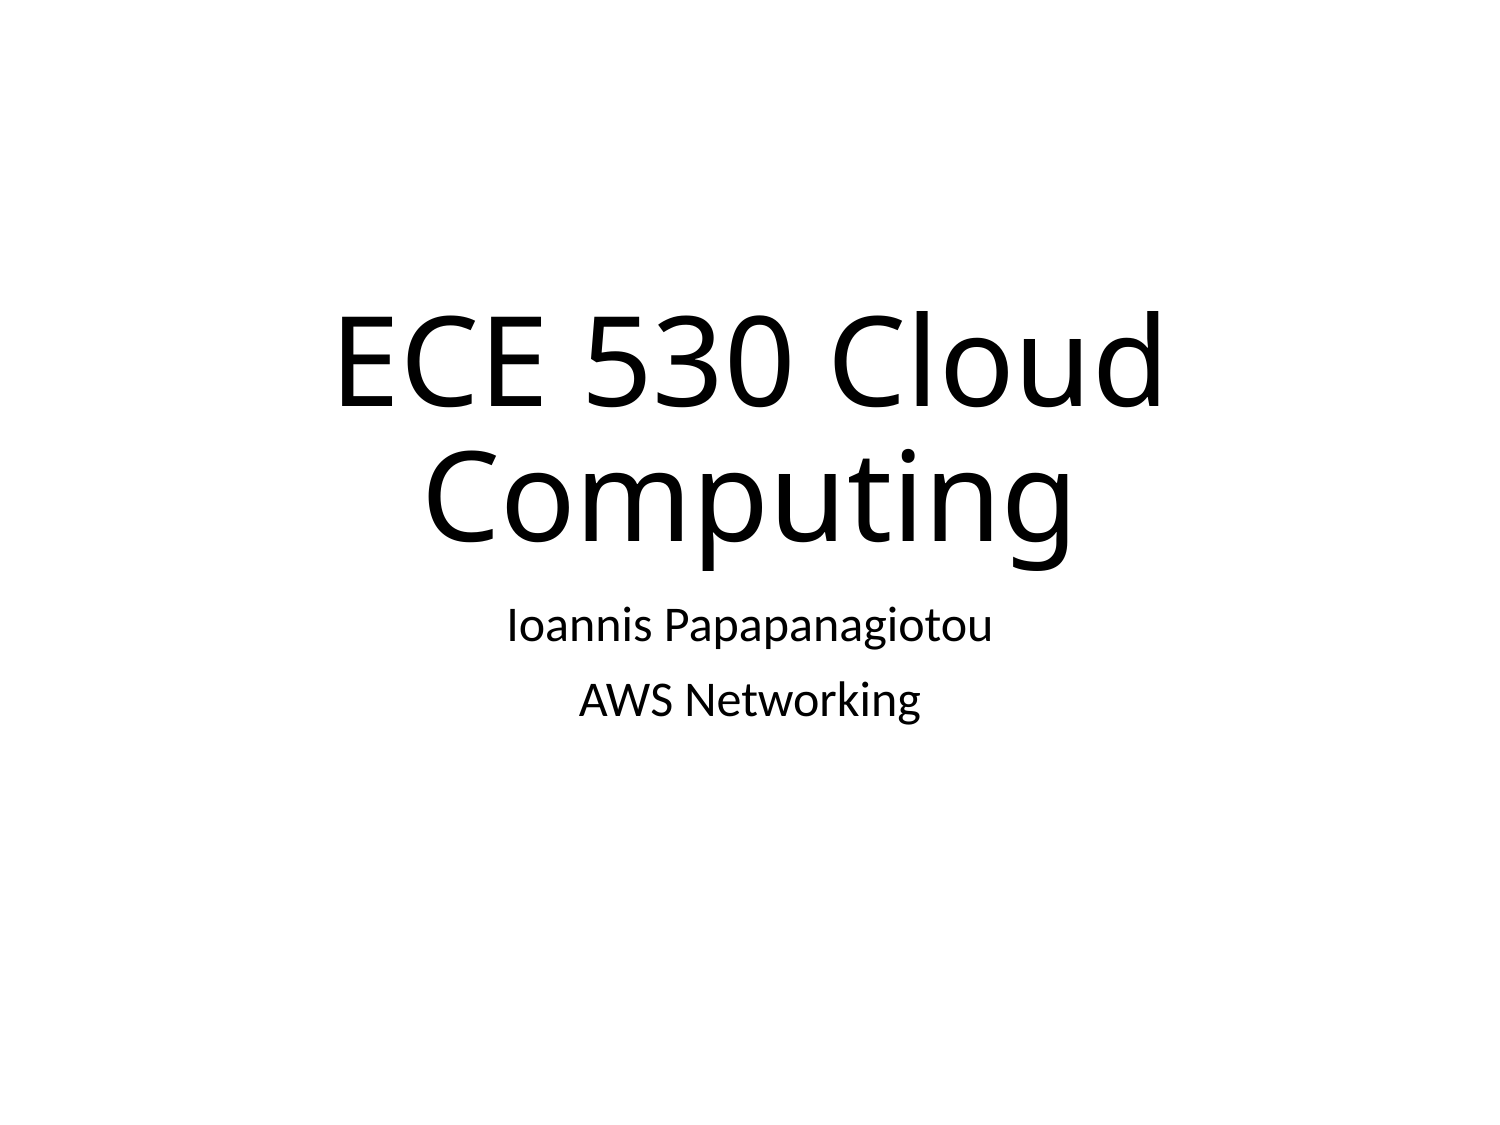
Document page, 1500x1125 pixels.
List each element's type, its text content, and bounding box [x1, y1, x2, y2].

title ECE 530 Cloud Computing [112, 184, 1388, 576]
subtitle Ioannis Papapanagiotou AWS Networking [187, 590, 1313, 863]
